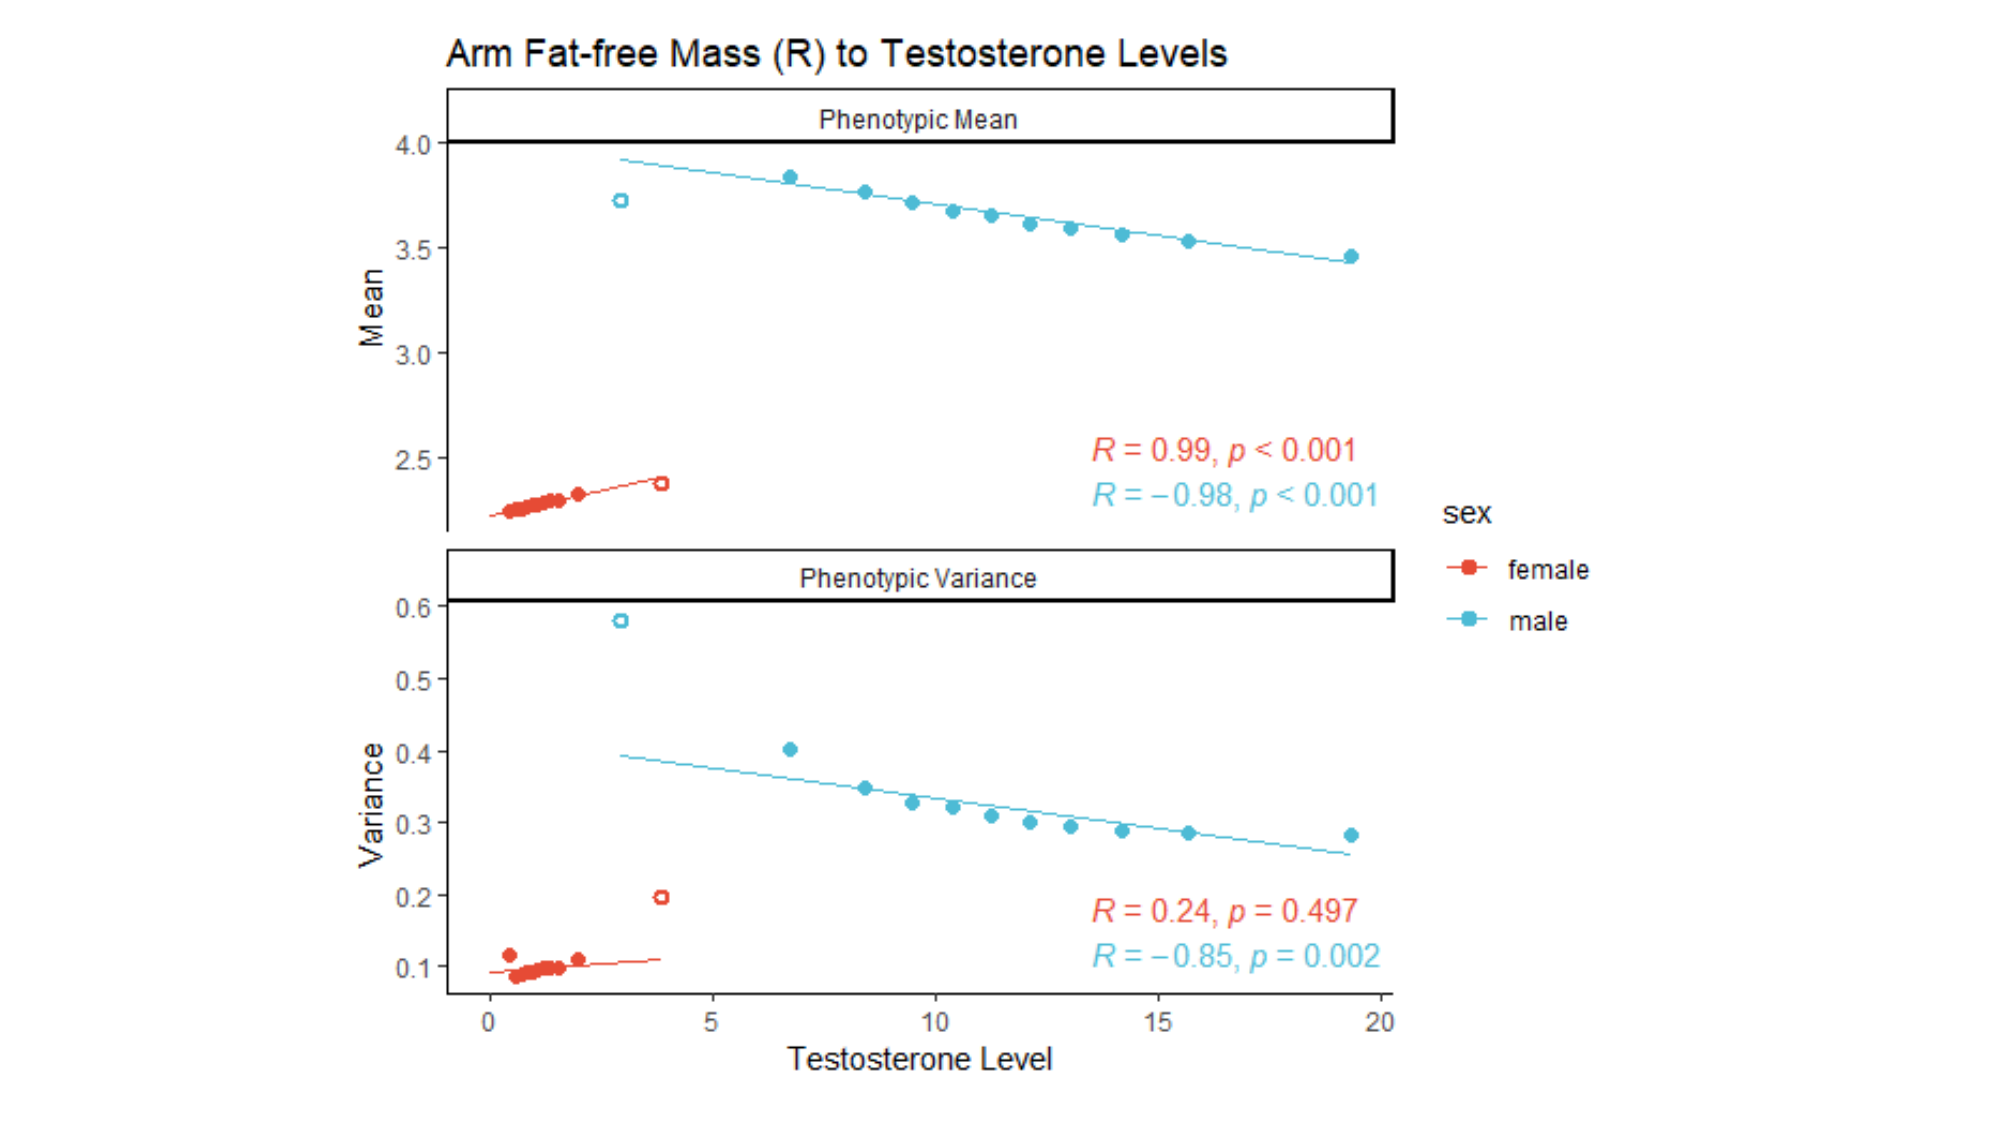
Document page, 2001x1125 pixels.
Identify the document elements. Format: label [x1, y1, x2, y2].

picture [340, 20, 1625, 1098]
